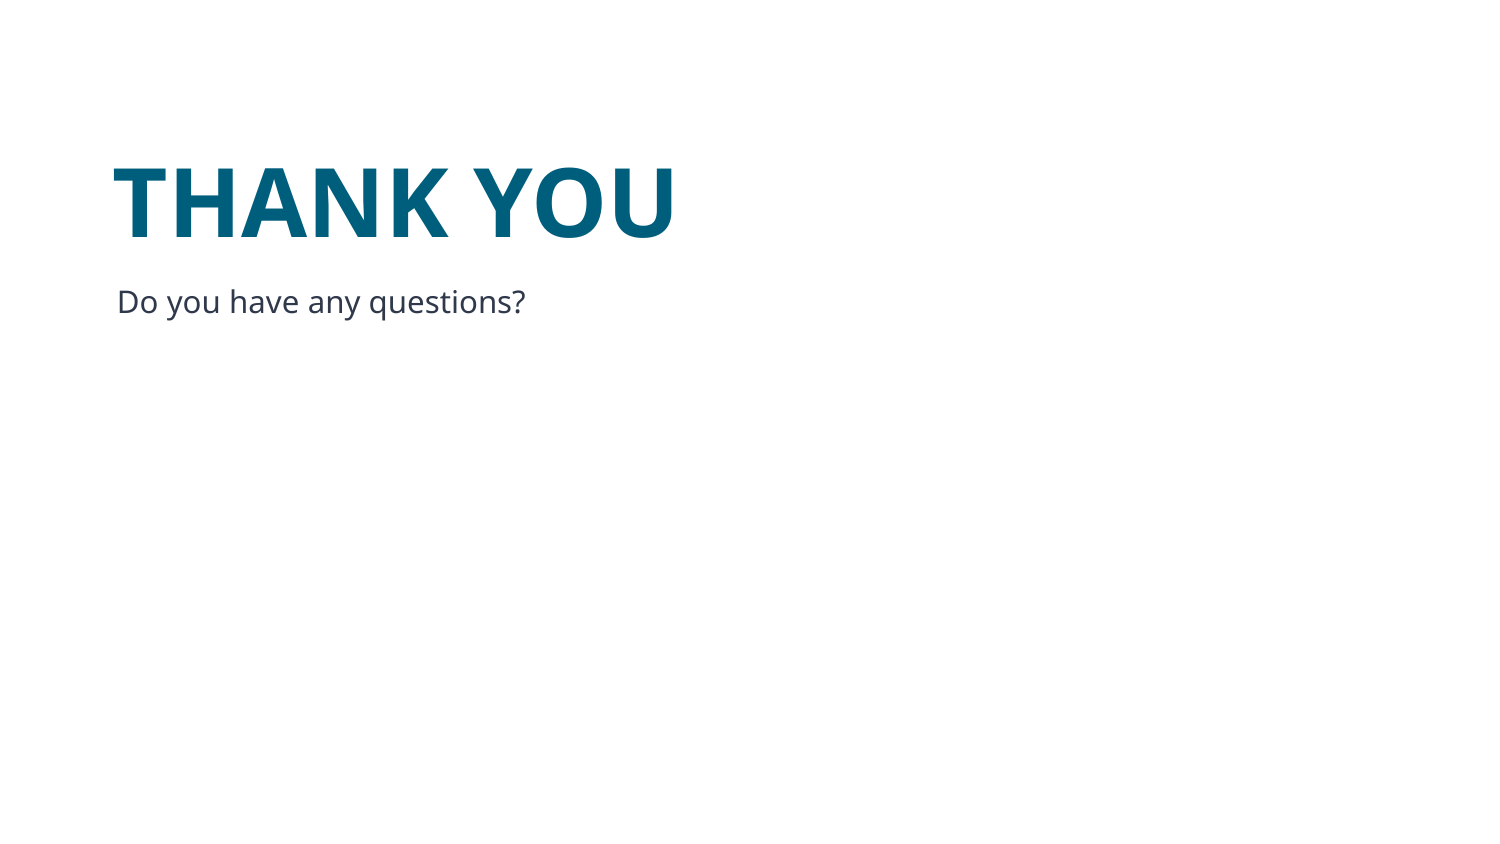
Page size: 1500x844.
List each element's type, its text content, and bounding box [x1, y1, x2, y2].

text_box Do you have any questions? [101, 267, 604, 339]
title THANK YOU [97, 126, 854, 295]
